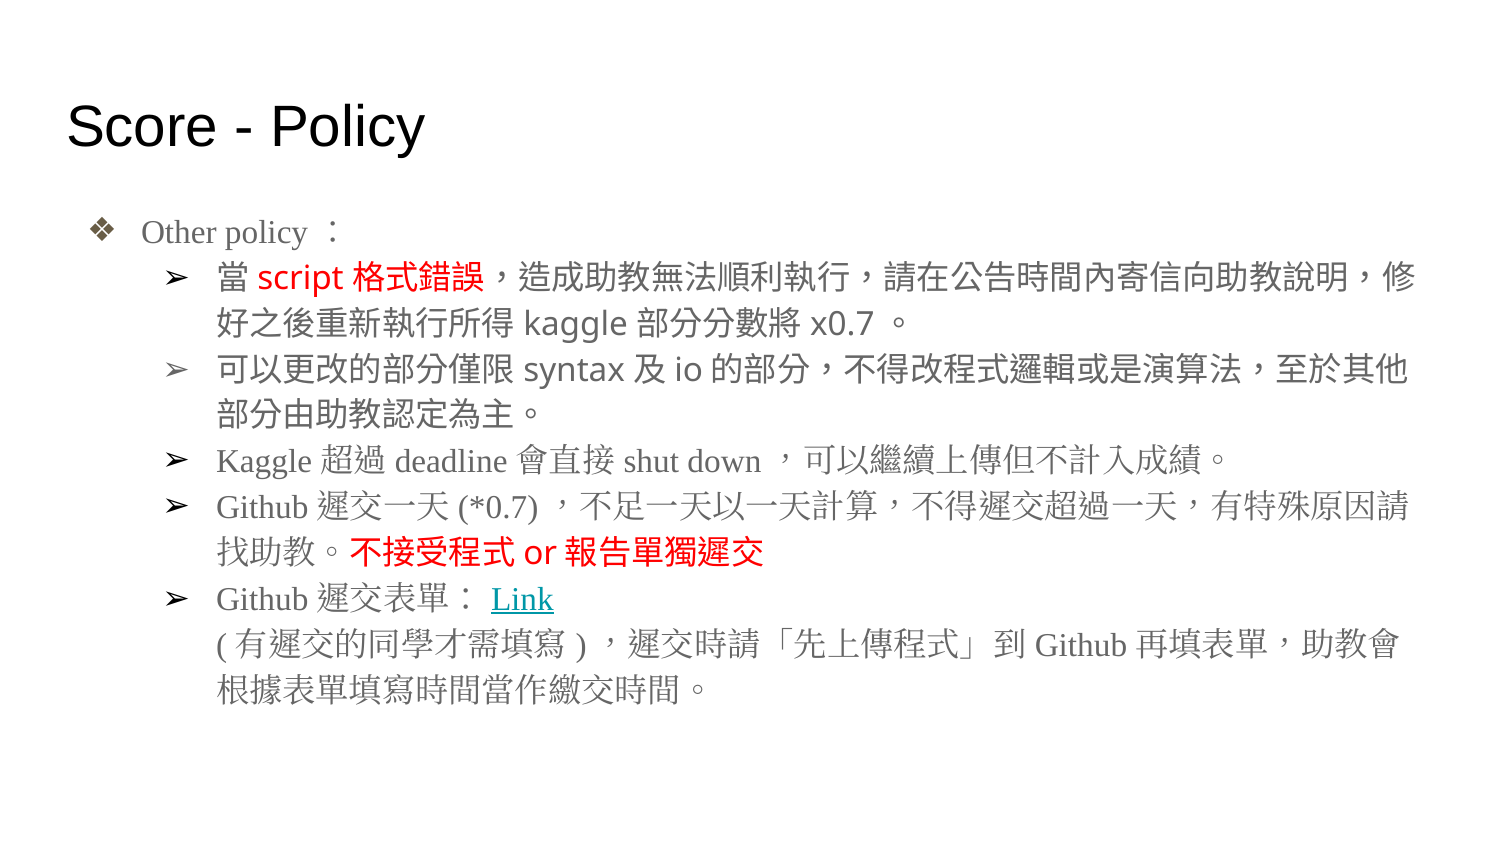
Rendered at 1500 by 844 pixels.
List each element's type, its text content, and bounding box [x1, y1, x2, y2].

title Score - Policy [51, 72, 1449, 167]
list Other policy： 當script格式錯誤，造成助教無法順利執行，請在公告時間內寄信向助教說明，修好之後重新執行所得kaggle部分分數將x0.7。 可以更改的部分僅限syntax及io的部分，不得改程式邏輯或是演算法，至於其他部分由助教認定為主。 Kaggle超過deadline會直接shut down，可以繼續上傳但不計入成績。 Github遲交一天(*0.7)，不足一天以一天計算，不得遲交超過一天，有特殊原因請找助教。不接受程式or報告單獨遲交 Github遲交表單：Link (有遲交的同學才需填寫)，遲交時請「先上傳程式」到Github再填表單，助教會根據表單填寫時間當作繳交時間。 [51, 189, 1449, 750]
